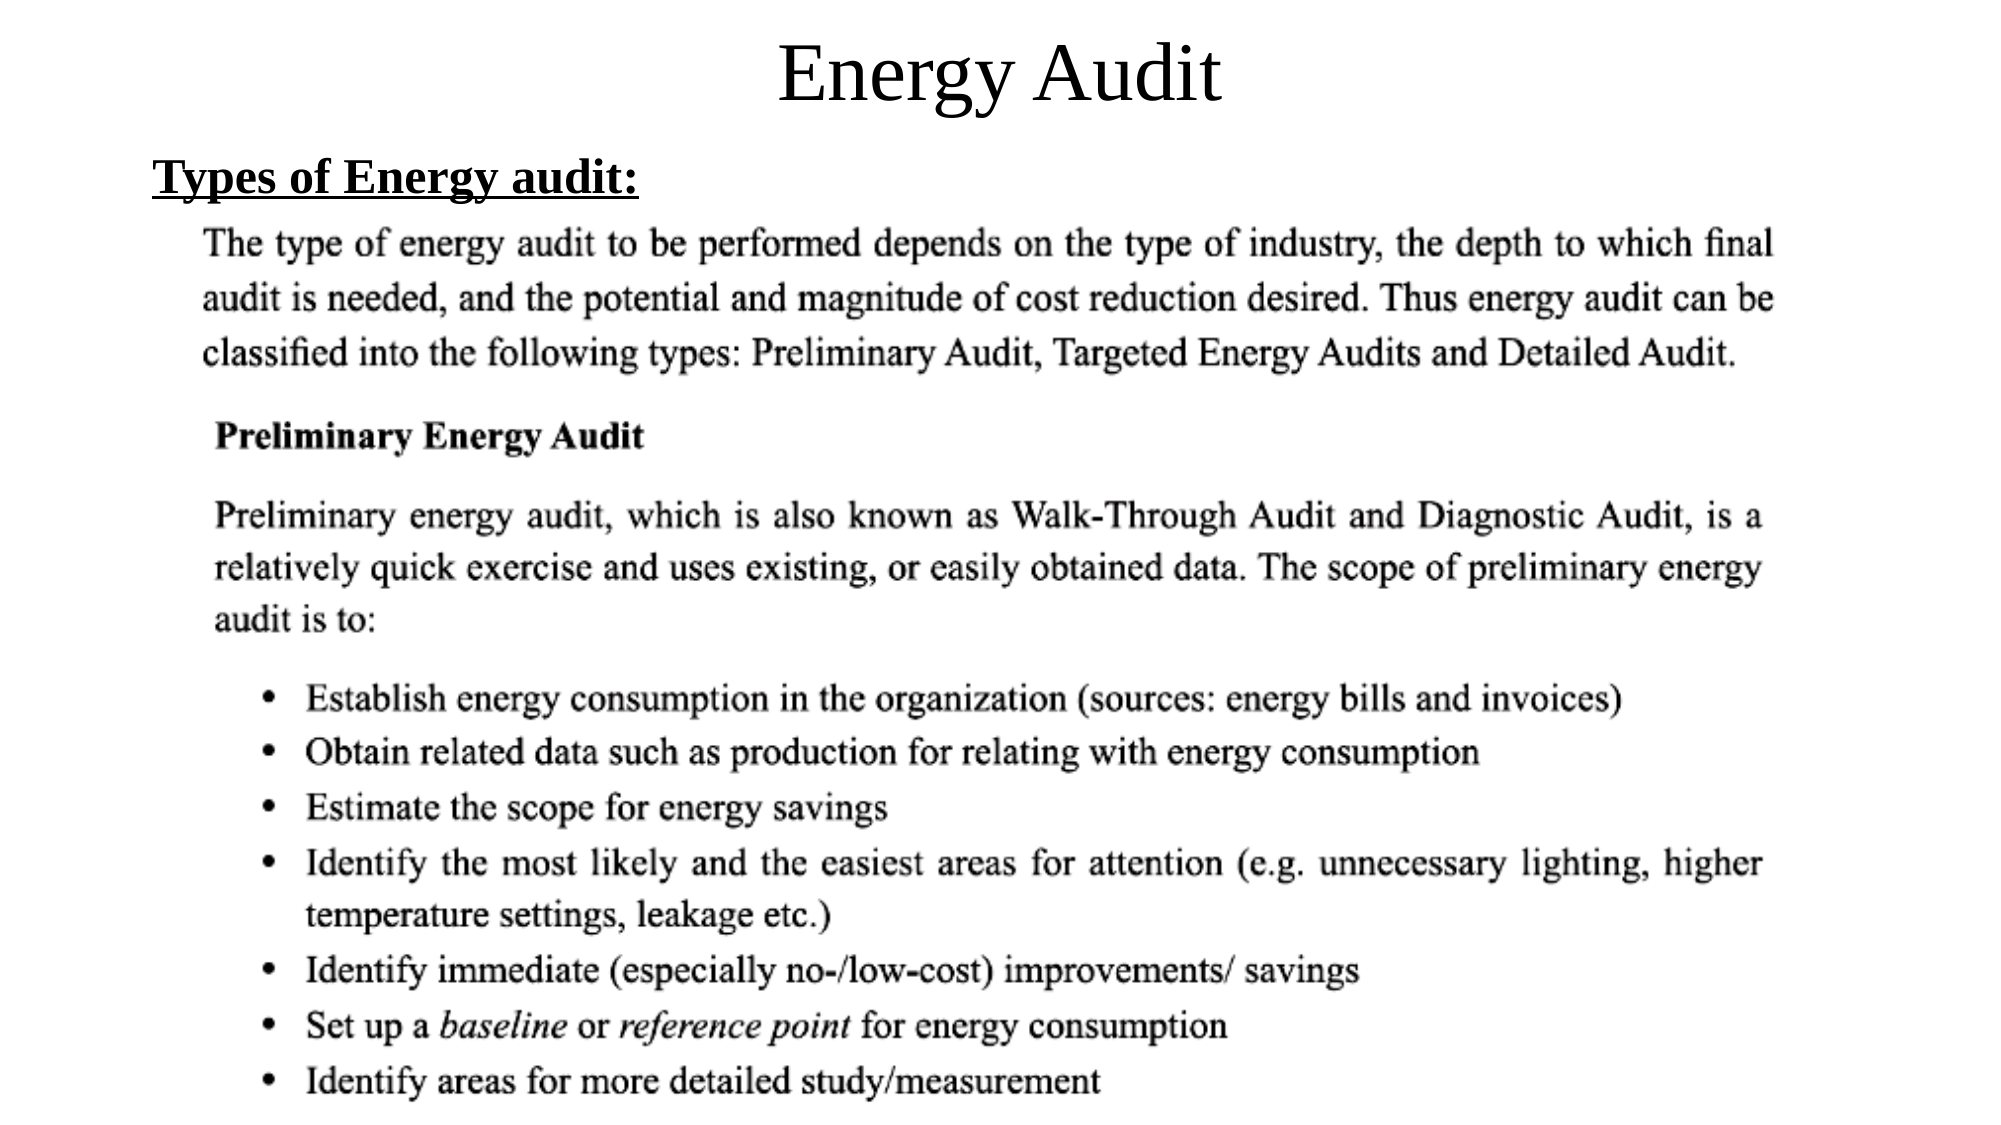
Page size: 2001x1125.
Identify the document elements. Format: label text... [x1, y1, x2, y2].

list Types of Energy audit: [137, 142, 1863, 857]
picture [208, 402, 1785, 1116]
picture [196, 221, 1785, 391]
title Energy Audit [137, 2, 1863, 142]
